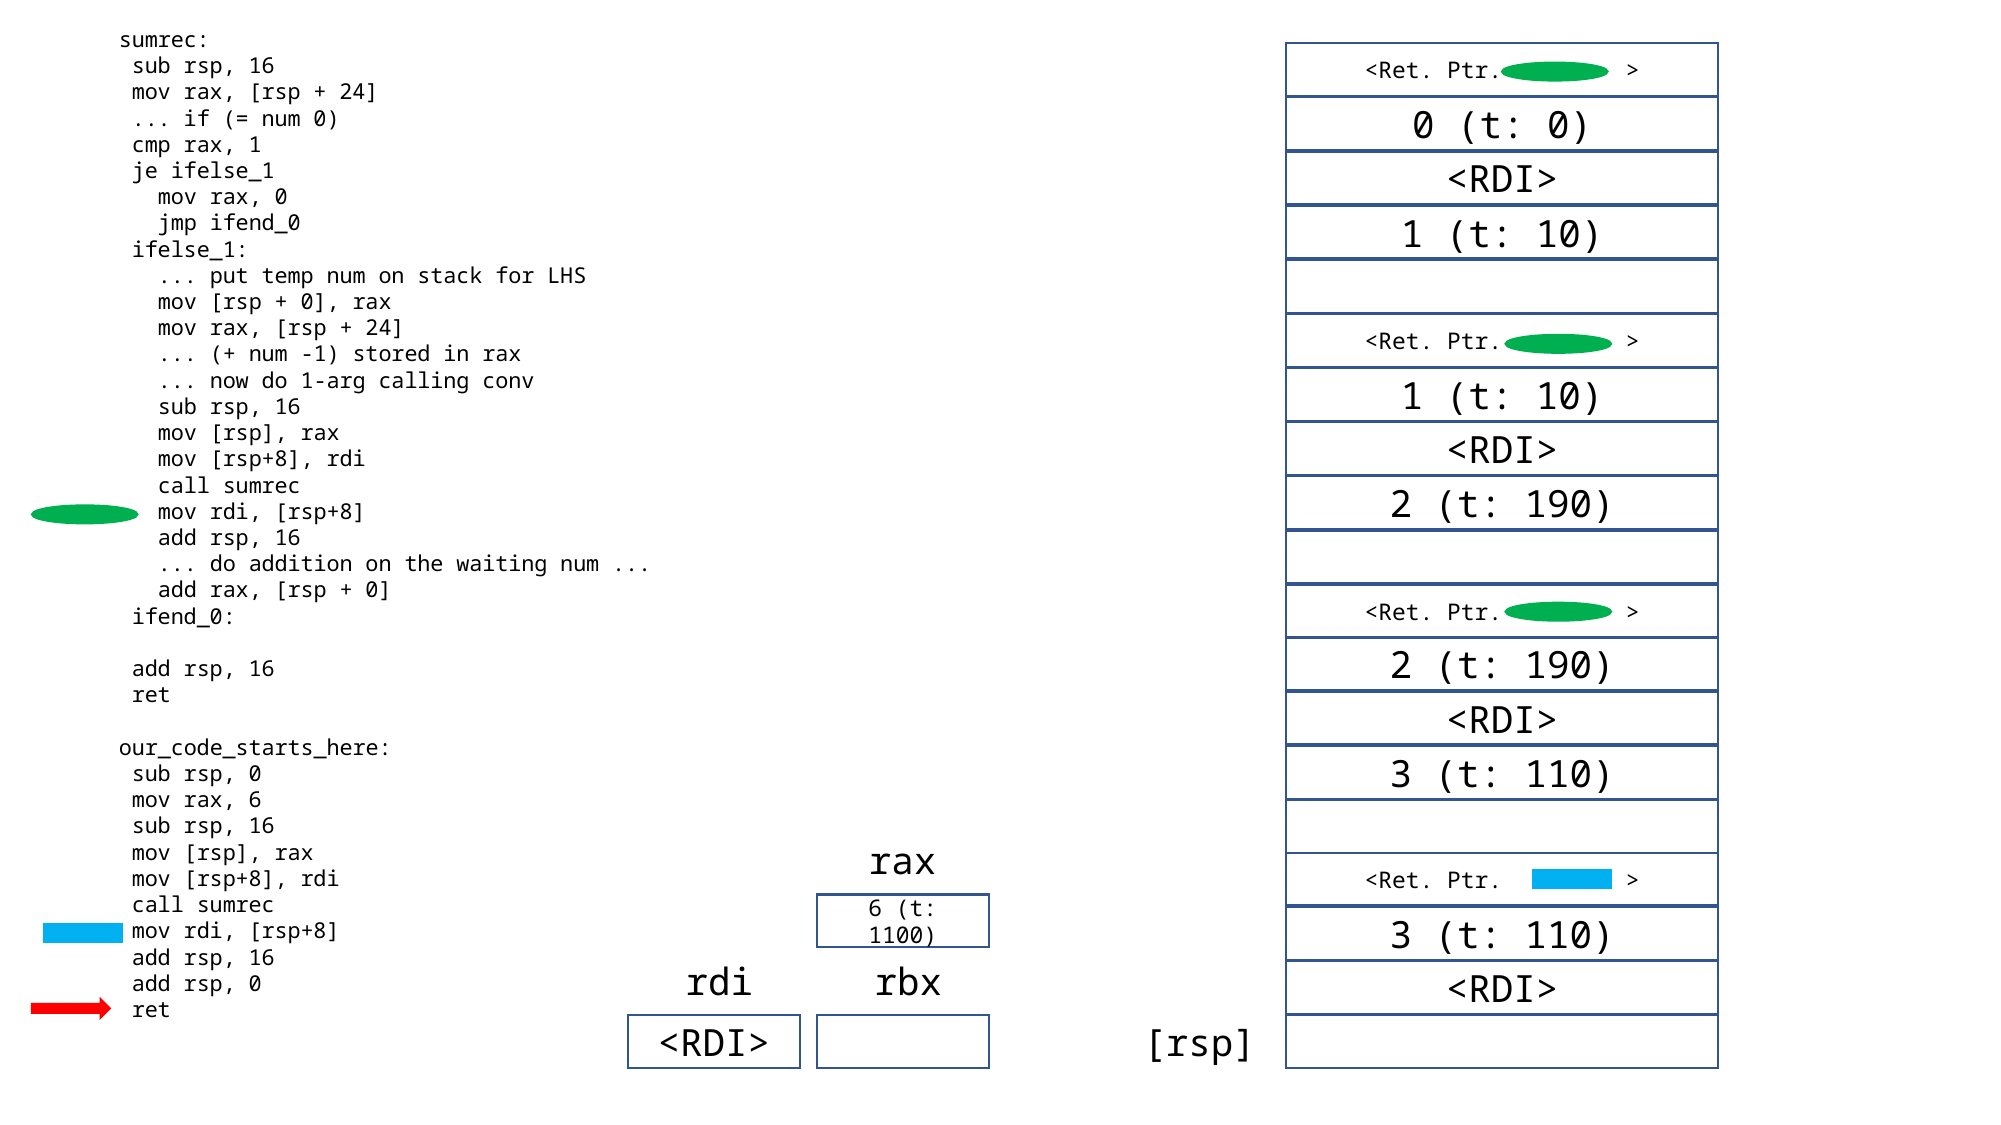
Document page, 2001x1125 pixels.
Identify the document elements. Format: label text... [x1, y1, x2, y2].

text_box [1500, 61, 1609, 82]
text_box <RDI> [1285, 151, 1719, 205]
text_box <RDI> [627, 1014, 801, 1069]
text_box [1532, 869, 1612, 889]
text_box [43, 923, 123, 943]
text_box 2 (t: 190) [1285, 639, 1719, 691]
text_box rbx [827, 953, 990, 1008]
text_box sumrec: sub rsp, 16 mov rax, [rsp + 24] ... if (= num 0) cmp rax, 1 je ifelse_1 mov rax, 0 jmp ifend_0 ifelse_1: ... put temp num on stack for LHS mov [rsp + 0], rax mov rax, [rsp + 24] ... (+ num -1) stored in rax ... now do 1-arg calling conv sub rsp, 16 mov [rsp], rax mov [rsp+8], rdi call sumrec mov rdi, [rsp+8] add rsp, 16 ... do addition on the waiting num ... add rax, [rsp + 0] ifend_0: add rsp, 16 ret our_code_starts_here: sub rsp, 0 mov rax, 6 sub rsp, 16 mov [rsp], rax mov [rsp+8], rdi call sumrec mov rdi, [rsp+8] add rsp, 16 add rsp, 0 ret [104, 18, 671, 1030]
text_box <Ret. Ptr. > [1285, 854, 1719, 907]
text_box rdi [638, 953, 801, 1008]
text_box <RDI> [1285, 961, 1719, 1015]
text_box 3 (t: 110) [1285, 907, 1719, 961]
text_box 2 (t: 190) [1285, 476, 1719, 530]
text_box 1 (t: 10) [1285, 368, 1719, 422]
text_box [30, 504, 139, 525]
text_box <Ret. Ptr. > [1285, 42, 1719, 97]
text_box [rsp] [1042, 1014, 1271, 1069]
text_box [1285, 530, 1719, 584]
text_box 3 (t: 110) [1285, 745, 1719, 800]
text_box [30, 996, 112, 1020]
text_box [1285, 1015, 1719, 1069]
text_box rax [816, 832, 990, 887]
text_box [1504, 601, 1613, 622]
text_box 0 (t: 0) [1285, 97, 1719, 151]
text_box 6 (t: 1100) [816, 893, 990, 948]
text_box <RDI> [1285, 691, 1719, 745]
text_box [1285, 800, 1719, 854]
text_box <Ret. Ptr. > [1285, 314, 1719, 368]
text_box [1504, 333, 1613, 354]
text_box <Ret. Ptr. > [1285, 584, 1719, 639]
text_box [816, 1014, 990, 1069]
text_box <RDI> [1285, 422, 1719, 476]
text_box [1285, 259, 1719, 314]
text_box 1 (t: 10) [1285, 205, 1719, 259]
